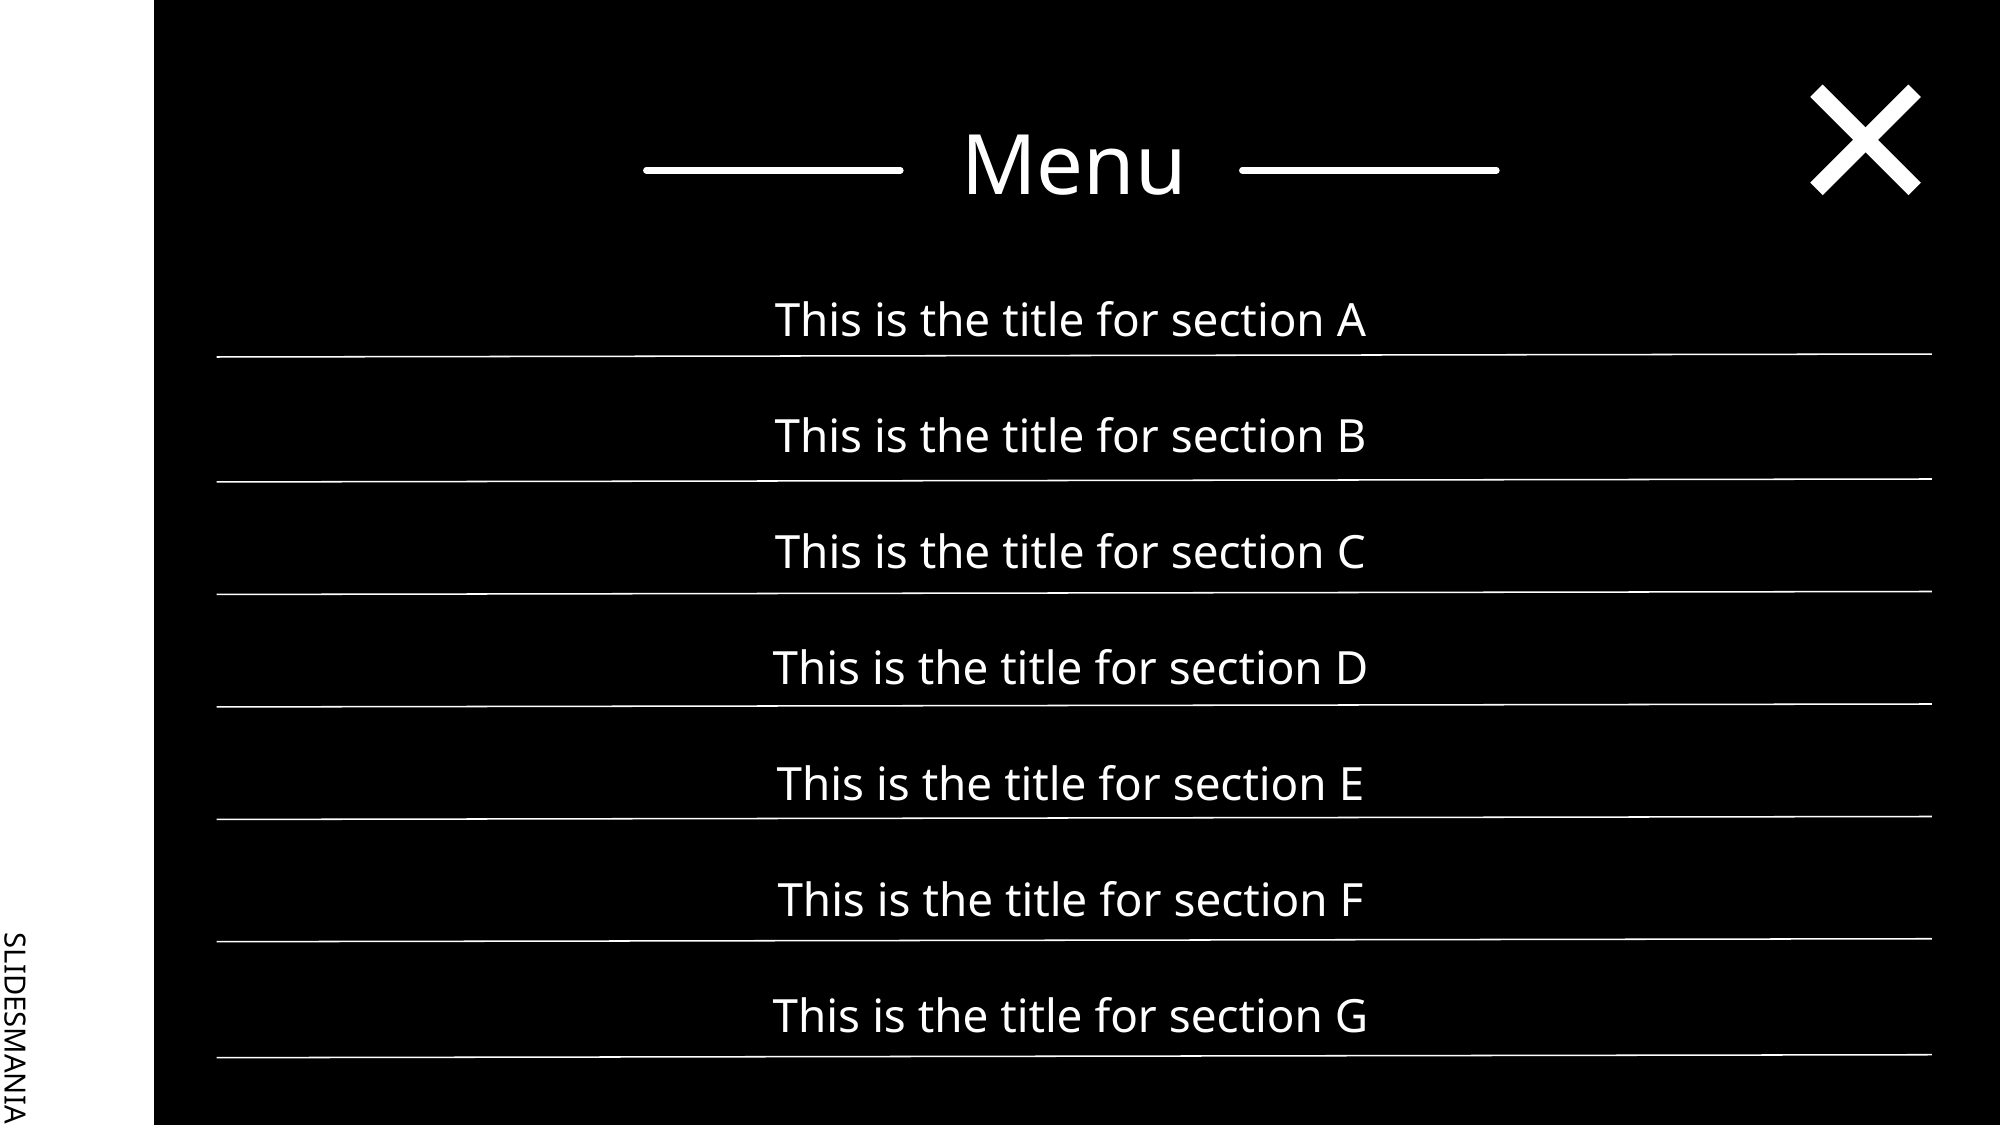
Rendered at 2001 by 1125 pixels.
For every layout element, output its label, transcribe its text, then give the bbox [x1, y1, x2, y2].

subtitle This is the title for section A [221, 262, 1920, 378]
subtitle This is the title for section F [221, 842, 1920, 958]
subtitle This is the title for section B [221, 378, 1920, 494]
subtitle This is the title for section D [221, 610, 1920, 726]
subtitle This is the title for section C [221, 494, 1920, 610]
subtitle This is the title for section G [221, 958, 1920, 1076]
title Menu [225, 91, 1728, 217]
subtitle This is the title for section E [221, 726, 1920, 842]
text_box [1728, 0, 2000, 272]
